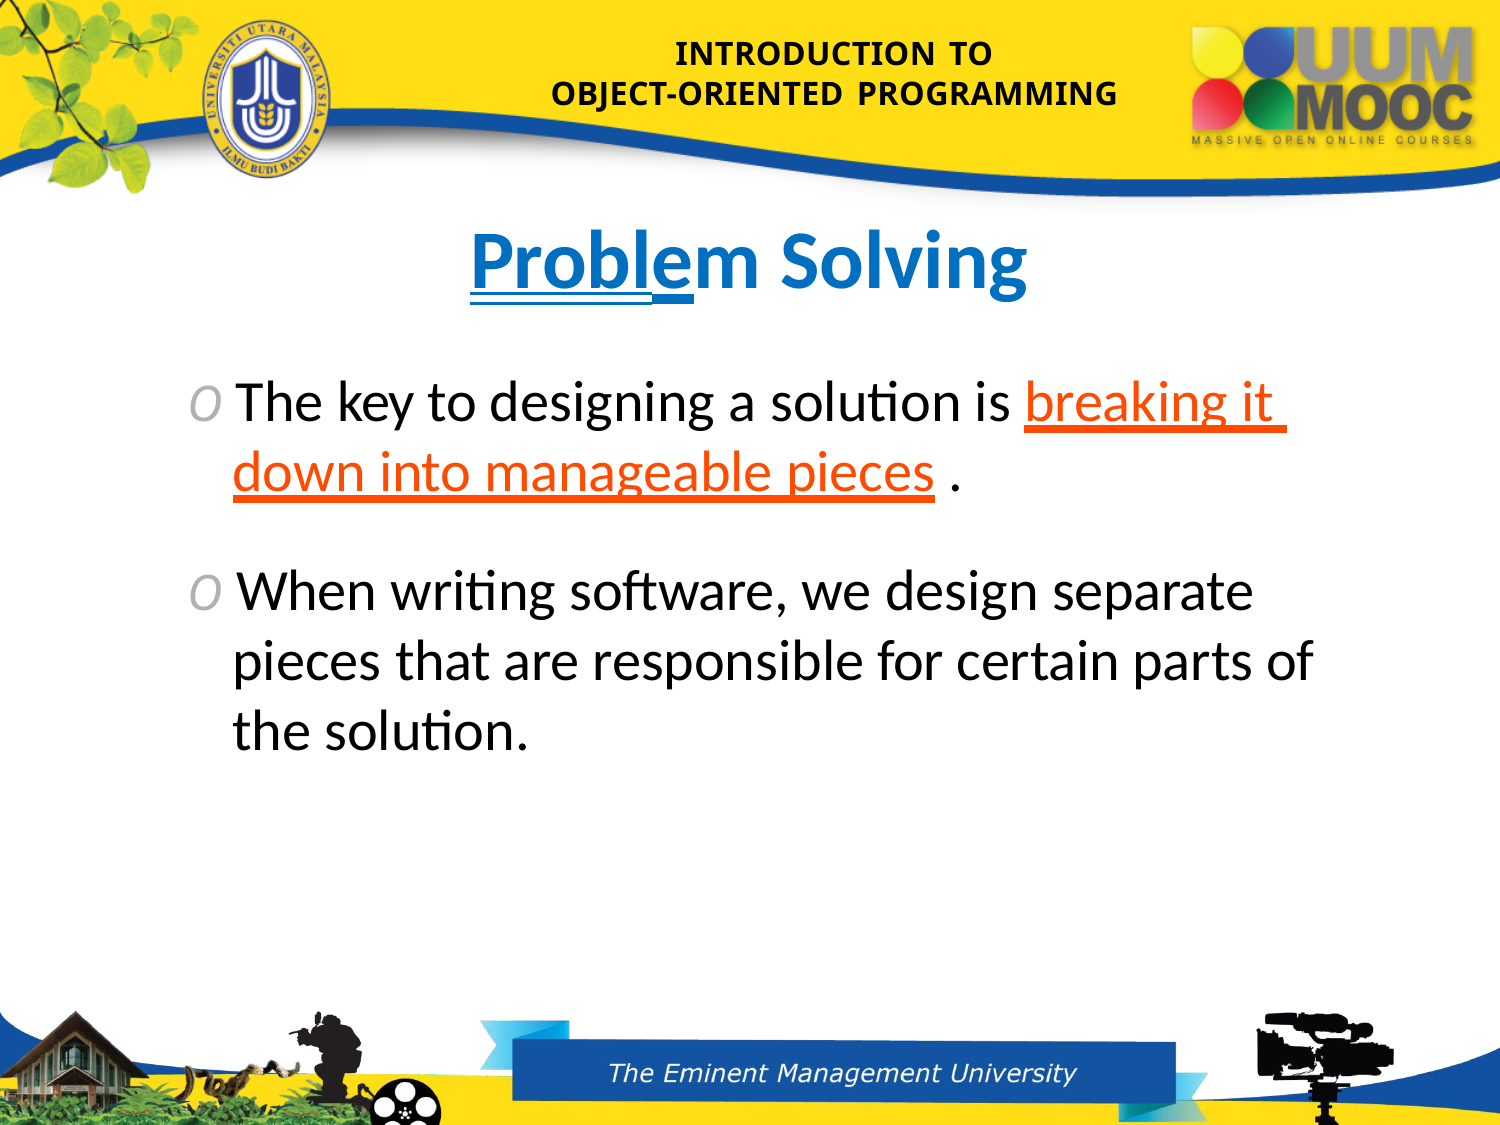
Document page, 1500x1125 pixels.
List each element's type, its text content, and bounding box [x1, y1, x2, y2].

text_box INTRODUCTION TO OBJECT-ORIENTED PROGRAMMING [503, 30, 1165, 112]
title Problem Solving [468, 202, 1032, 360]
text_box [0, 1010, 1500, 1125]
list O The key to designing a solution is breaking it down into manageable pieces . O When writing software, we design separate pieces that are responsible for certain parts of the solution. [140, 360, 1360, 1001]
picture [0, 0, 1500, 216]
